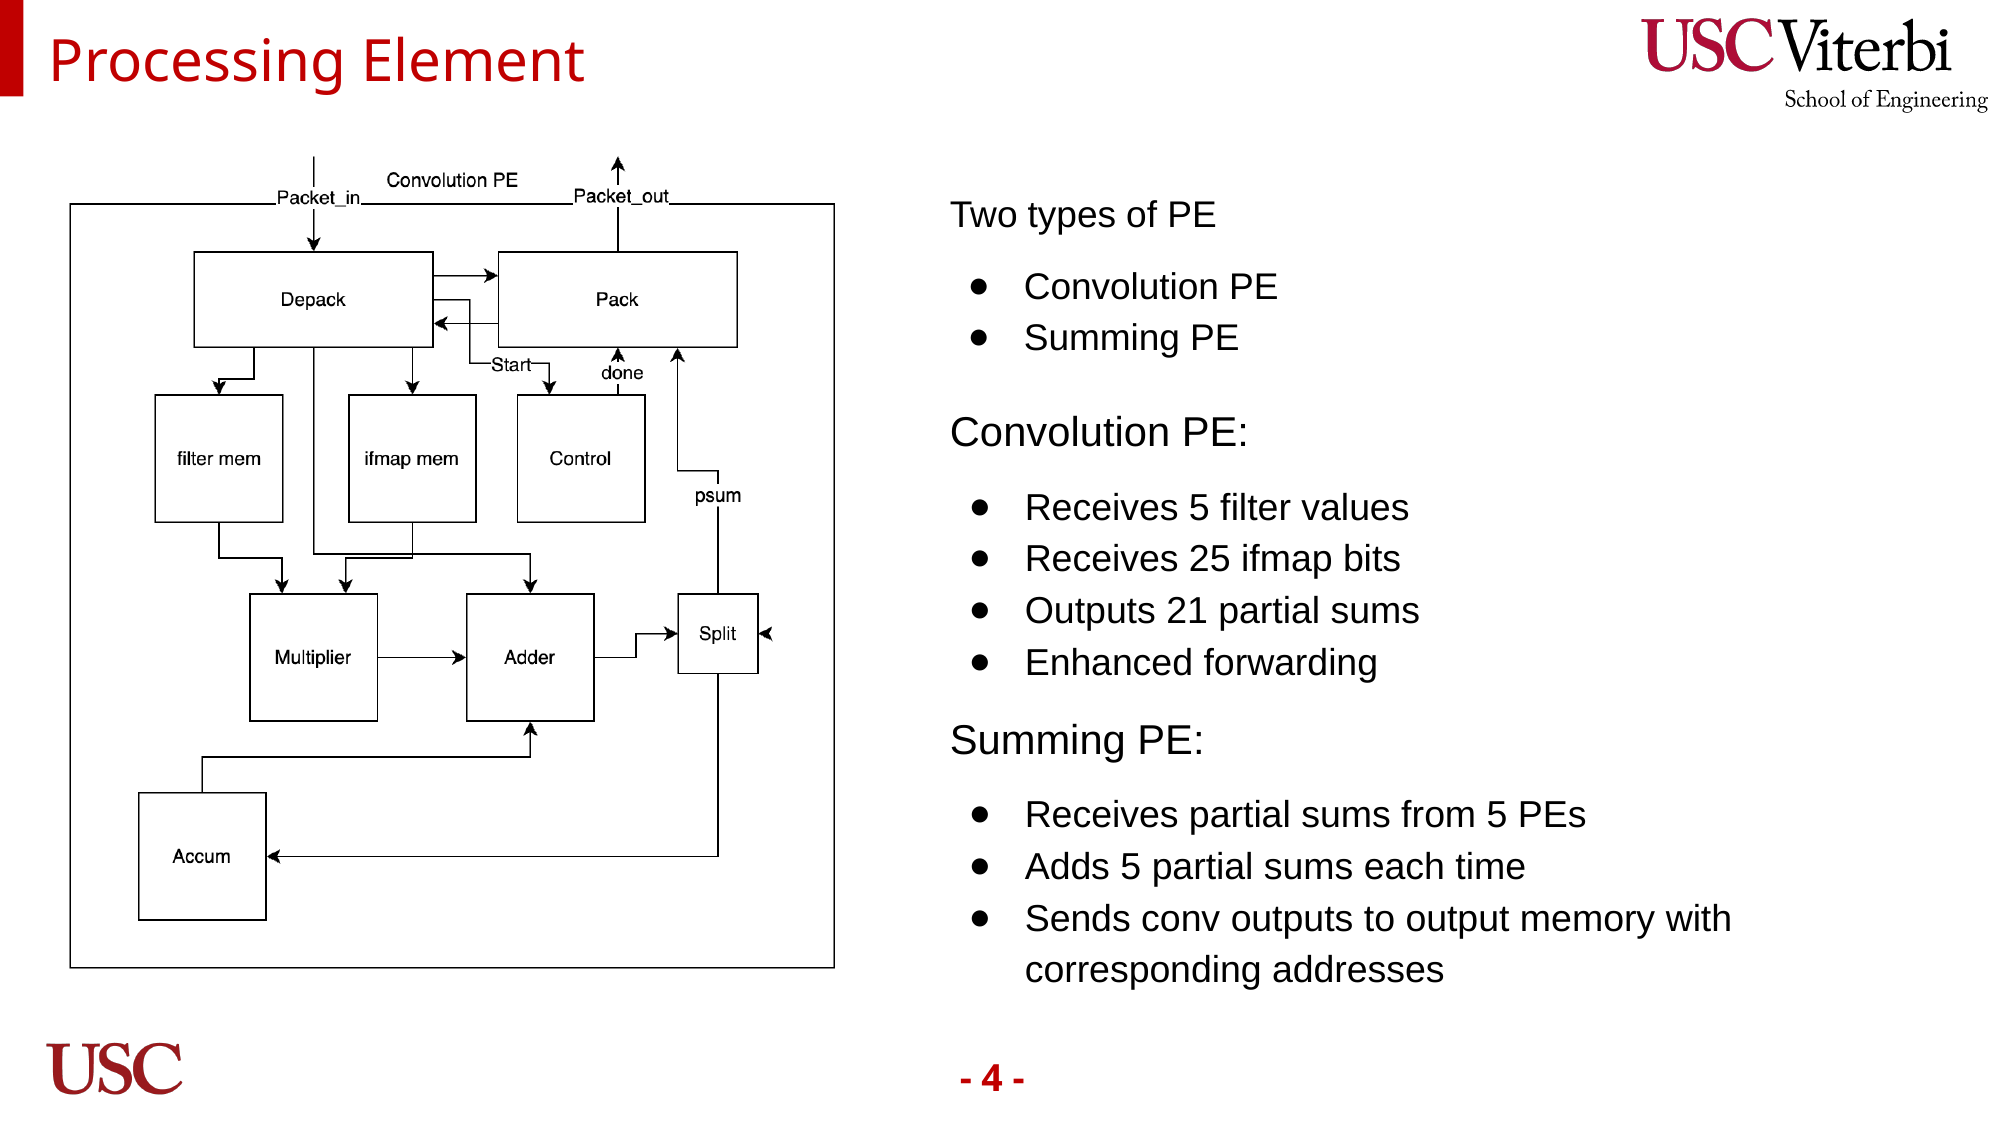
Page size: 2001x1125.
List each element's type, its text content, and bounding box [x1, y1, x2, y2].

picture [33, 128, 865, 996]
text_box Processing Element [34, 0, 637, 82]
list Convolution PE: Receives 5 filter values Receives 25 ifmap bits Outputs 21 partial sums Enhanced forwarding [934, 389, 1910, 698]
list Summing PE: Receives partial sums from 5 PEs Adds 5 partial sums each time Sends conv outputs to output memory with corresponding addresses [934, 698, 1910, 1020]
picture [16, 1011, 212, 1125]
list Two types of PE Convolution PE Summing PE [934, 176, 1910, 367]
picture [1599, 0, 2001, 140]
